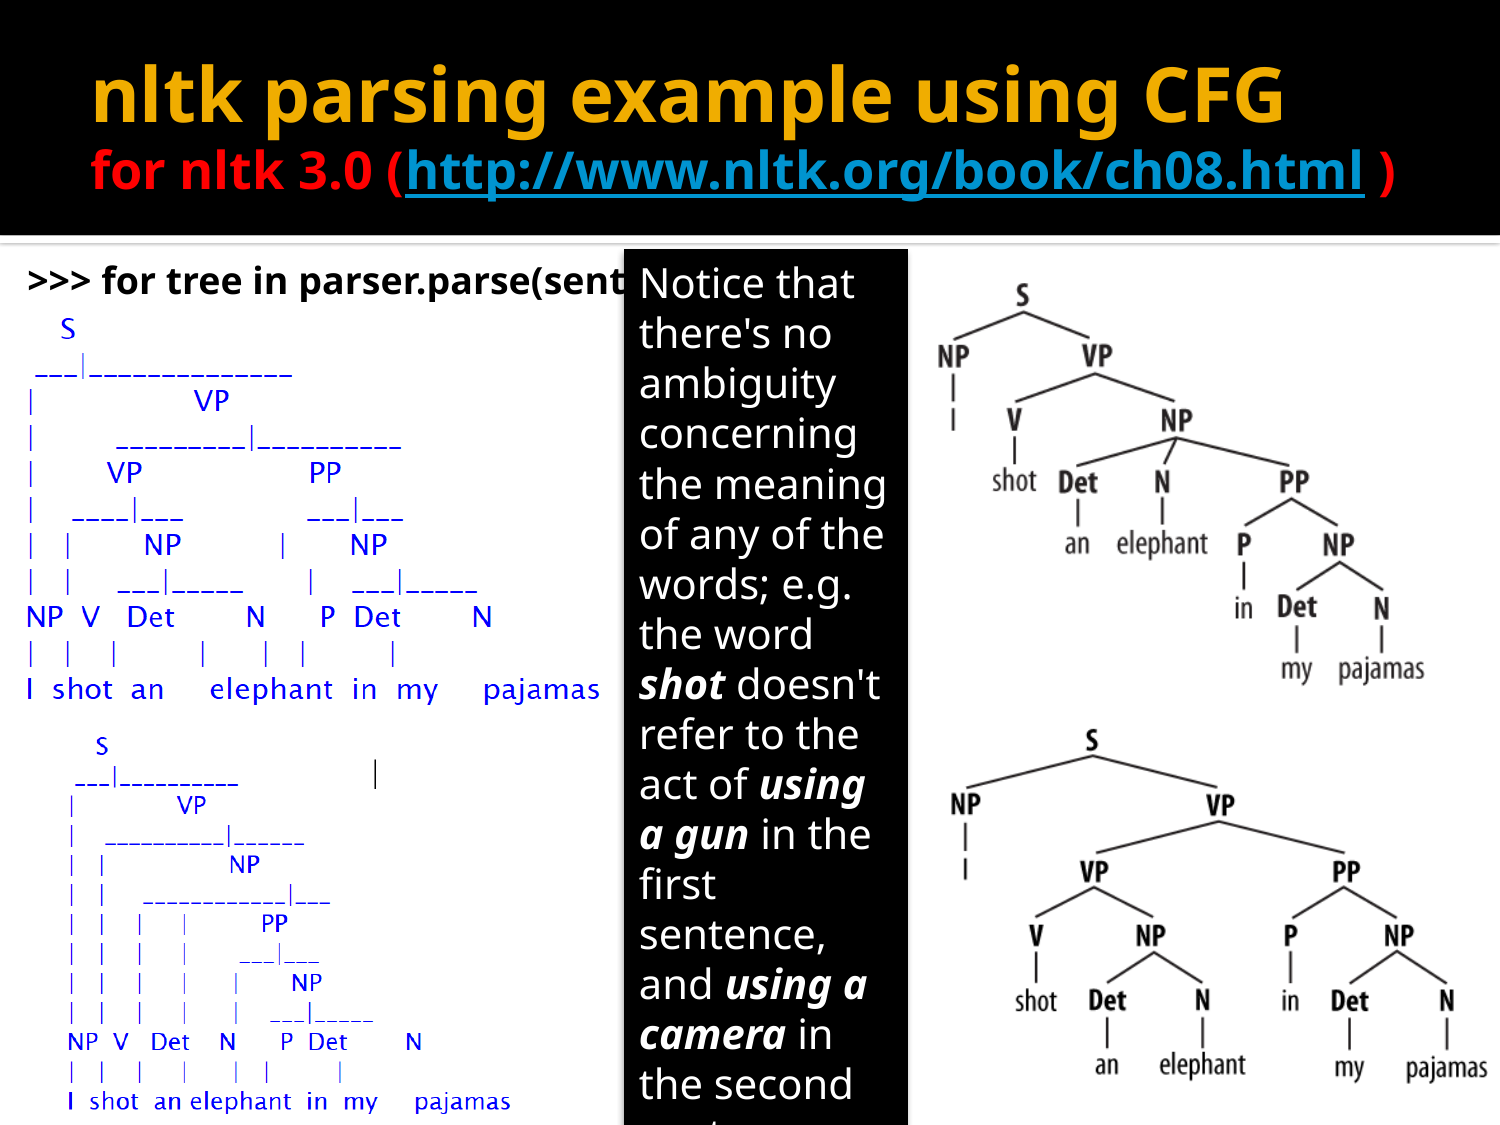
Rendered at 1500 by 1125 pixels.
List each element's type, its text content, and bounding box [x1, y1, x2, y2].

picture [950, 724, 1488, 1085]
text_box >>> for tree in parser.parse(sent): tree.pretty_print() [12, 249, 623, 355]
title nltk parsing example using CFG for nltk 3.0 (http://www.nltk.org/book/ch08.html ) [75, 24, 1425, 231]
text_box Notice that there's no ambiguity concerning the meaning of any of the words; e.g. the word shot doesn't refer to the act of using a gun in the first sentence, and using a camera in the second sentence. [624, 249, 908, 1125]
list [937, 278, 1425, 688]
picture [12, 302, 609, 1125]
